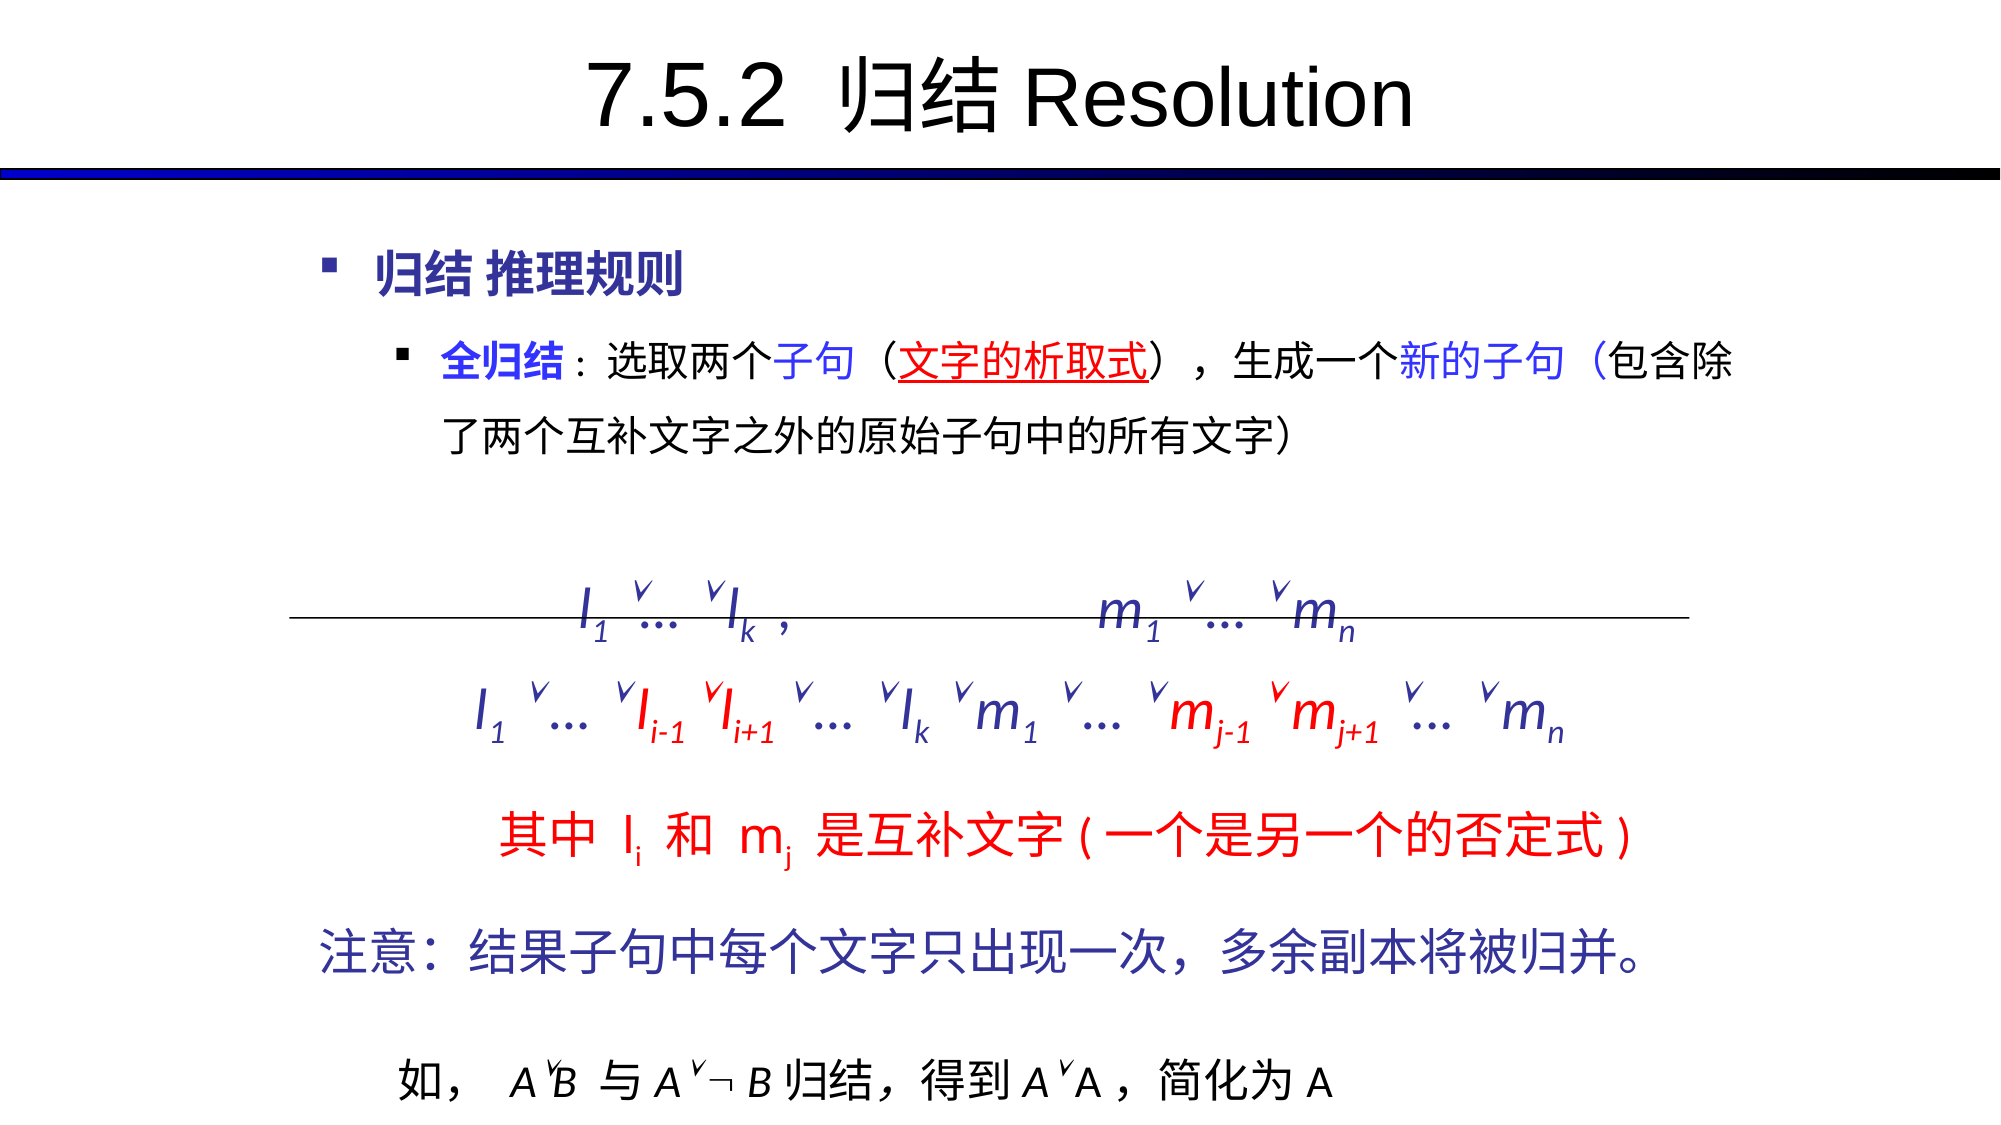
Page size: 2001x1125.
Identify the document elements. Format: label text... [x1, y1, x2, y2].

title 7.5.2 归结Resolution [0, 0, 2000, 184]
list 归结 推理规则 全归结: 选取两个子句（文字的析取式），生成一个新的子句（包含除了两个互补文字之外的原始子句中的所有文字） l1 …  lk , m1  …  mn l1  …  li-1  li+1  …  lk  m1  …  mj-1  mj+1 ...  mn 其中 li 和 mj 是互补文字(一个是另一个的否定式) 注意：结果子句中每个文字只出现一次，多余副本将被归并。 如， AB 与A  B归结，得到A A，简化为A [302, 196, 1751, 1006]
